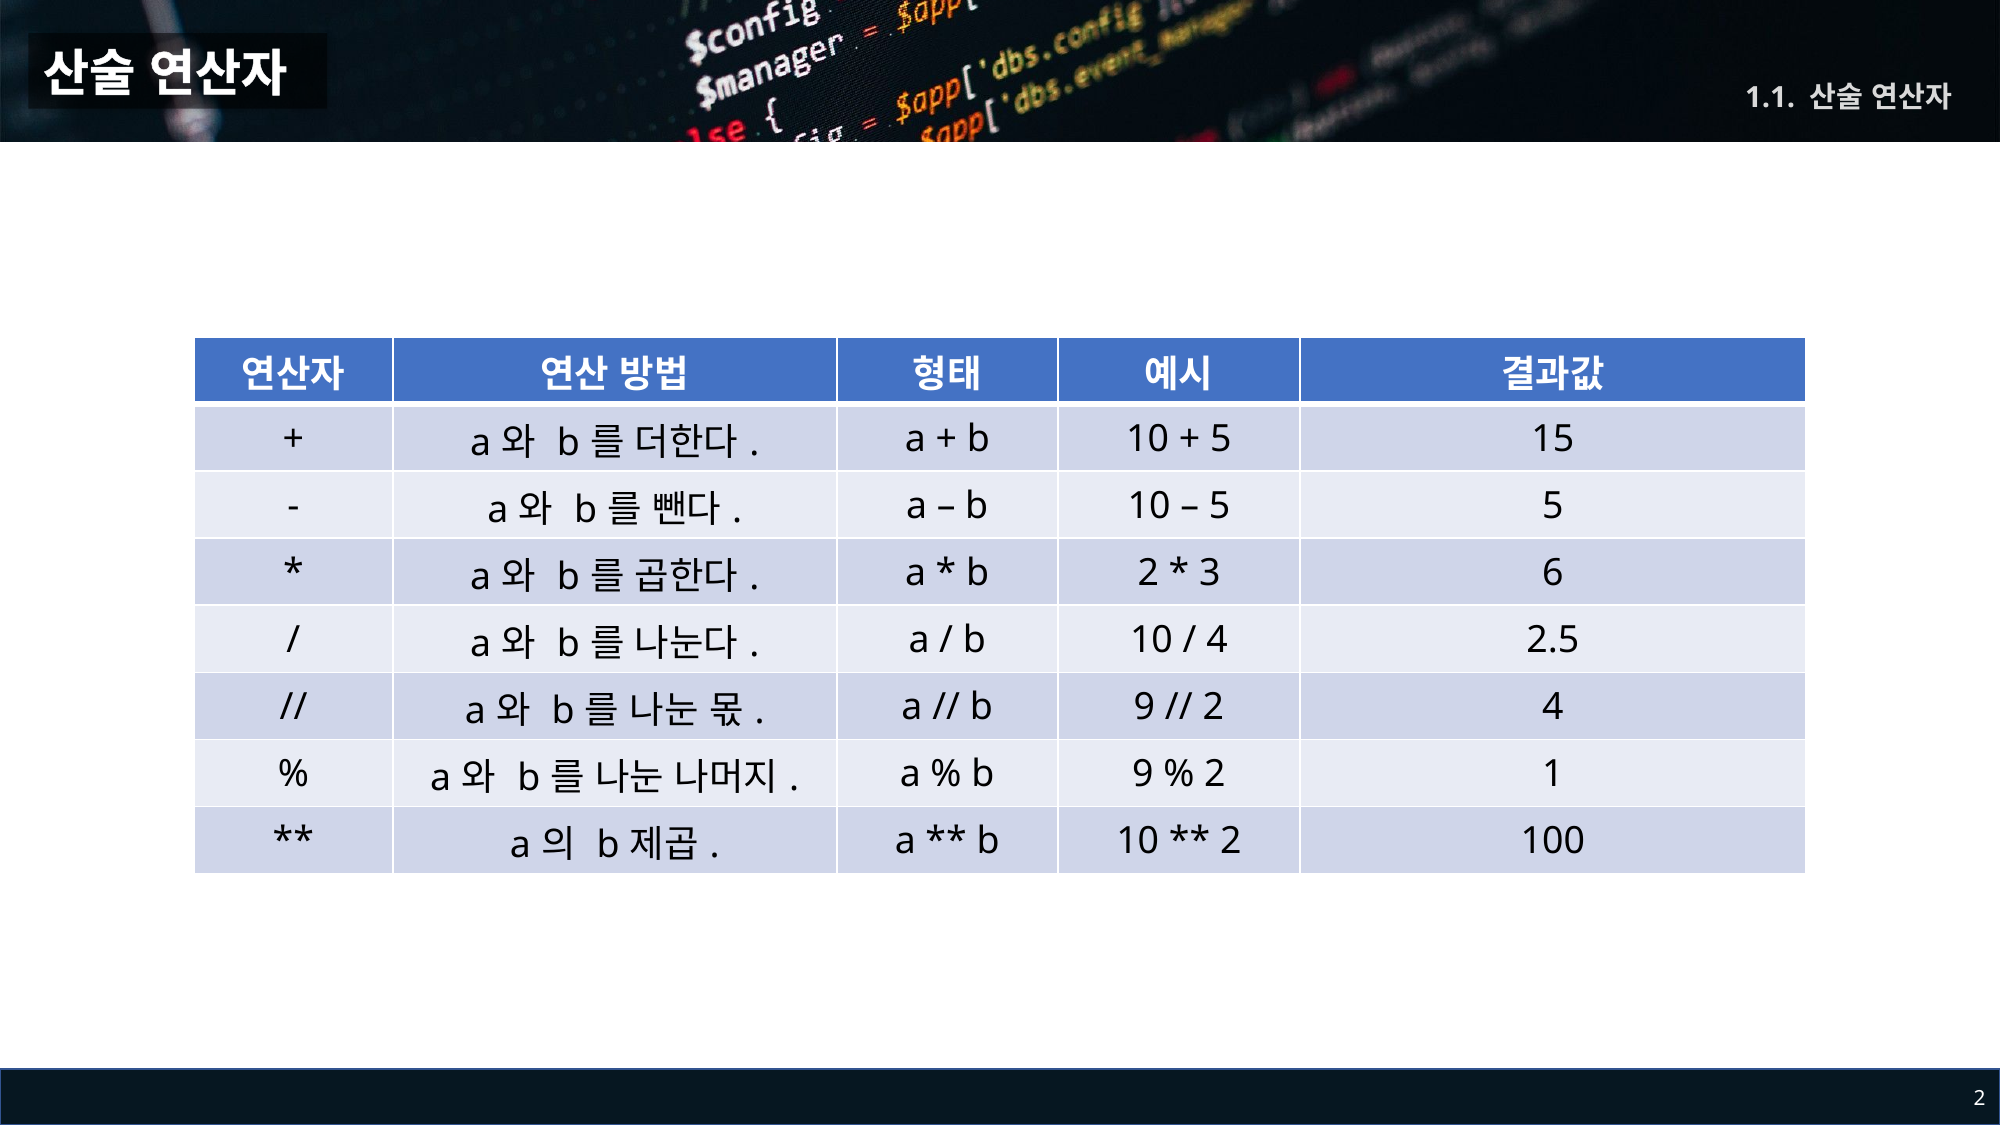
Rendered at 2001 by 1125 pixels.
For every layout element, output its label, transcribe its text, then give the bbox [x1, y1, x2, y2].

table_header 연산 방법 [394, 338, 836, 401]
table_cell 2.5 [1301, 606, 1805, 672]
table_cell 15 [1301, 407, 1805, 470]
table_cell a와 b를 더한다. [394, 407, 836, 470]
table_cell 9 % 2 [1059, 740, 1299, 806]
picture [0, 0, 2000, 142]
table_cell + [195, 407, 392, 470]
table_cell 100 [1301, 807, 1805, 873]
table_cell ** [195, 807, 392, 873]
table_cell 10 / 4 [1059, 606, 1299, 672]
table_cell 4 [1301, 673, 1805, 739]
table_cell % [195, 740, 392, 806]
table_cell 10 + 5 [1059, 407, 1299, 470]
table_cell 9 // 2 [1059, 673, 1299, 739]
table_cell 6 [1301, 539, 1805, 604]
table_cell a ** b [838, 807, 1057, 873]
table_cell 1 [1301, 740, 1805, 806]
table_cell a의 b제곱. [394, 807, 836, 873]
table_cell * [195, 539, 392, 604]
table_cell 10 – 5 [1059, 472, 1299, 537]
table_cell 5 [1301, 472, 1805, 537]
table_cell a와 b를 뺀다. [394, 472, 836, 537]
table_cell a % b [838, 740, 1057, 806]
table_cell a – b [838, 472, 1057, 537]
table_header 예시 [1059, 338, 1299, 401]
table_cell - [195, 472, 392, 537]
table_cell a와 b를 곱한다. [394, 539, 836, 604]
text_box 2 [0, 1068, 2000, 1125]
table_cell a와 b를 나눈 몫. [394, 673, 836, 739]
table_cell // [195, 673, 392, 739]
table_cell a / b [838, 606, 1057, 672]
table_cell a와 b를 나눈다. [394, 606, 836, 672]
table_cell / [195, 606, 392, 672]
table_header 결과값 [1301, 338, 1805, 401]
table_cell a * b [838, 539, 1057, 604]
table_cell 2 * 3 [1059, 539, 1299, 604]
table_cell a // b [838, 673, 1057, 739]
table_header 연산자 [195, 338, 392, 401]
table_cell a + b [838, 407, 1057, 470]
table_header 형태 [838, 338, 1057, 401]
table_cell a와 b를 나눈 나머지. [394, 740, 836, 806]
table_cell 10 ** 2 [1059, 807, 1299, 873]
